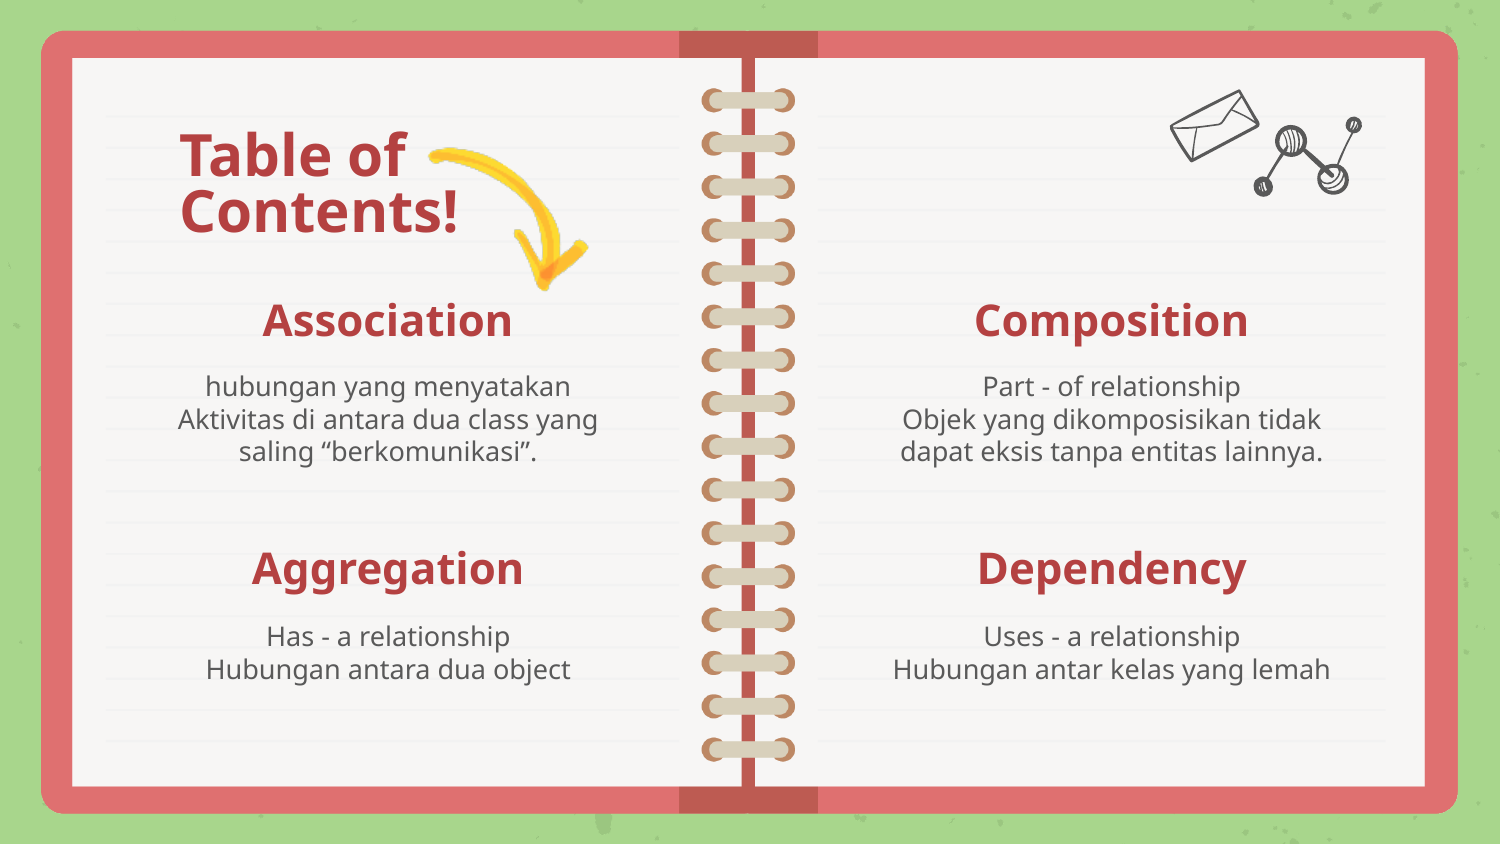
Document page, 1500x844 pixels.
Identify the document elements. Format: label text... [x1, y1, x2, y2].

title Aggregation [148, 528, 628, 609]
text_box [1169, 89, 1260, 163]
title Dependency [872, 528, 1352, 609]
subtitle Uses - a relationship Hubungan antar kelas yang lemah [876, 604, 1348, 723]
title Composition [872, 279, 1352, 360]
title Table of Contents! [164, 116, 559, 211]
text_box [1253, 116, 1362, 197]
subtitle Has - a relationship Hubungan antara dua object [152, 604, 624, 723]
picture [41, 30, 1458, 814]
subtitle hubungan yang menyatakan Aktivitas di antara dua class yang saling “berkomunikasi”. [152, 354, 624, 527]
title Association [148, 279, 628, 360]
subtitle Part - of relationship Objek yang dikomposisikan tidak dapat eksis tanpa entitas lainnya. [876, 354, 1348, 473]
